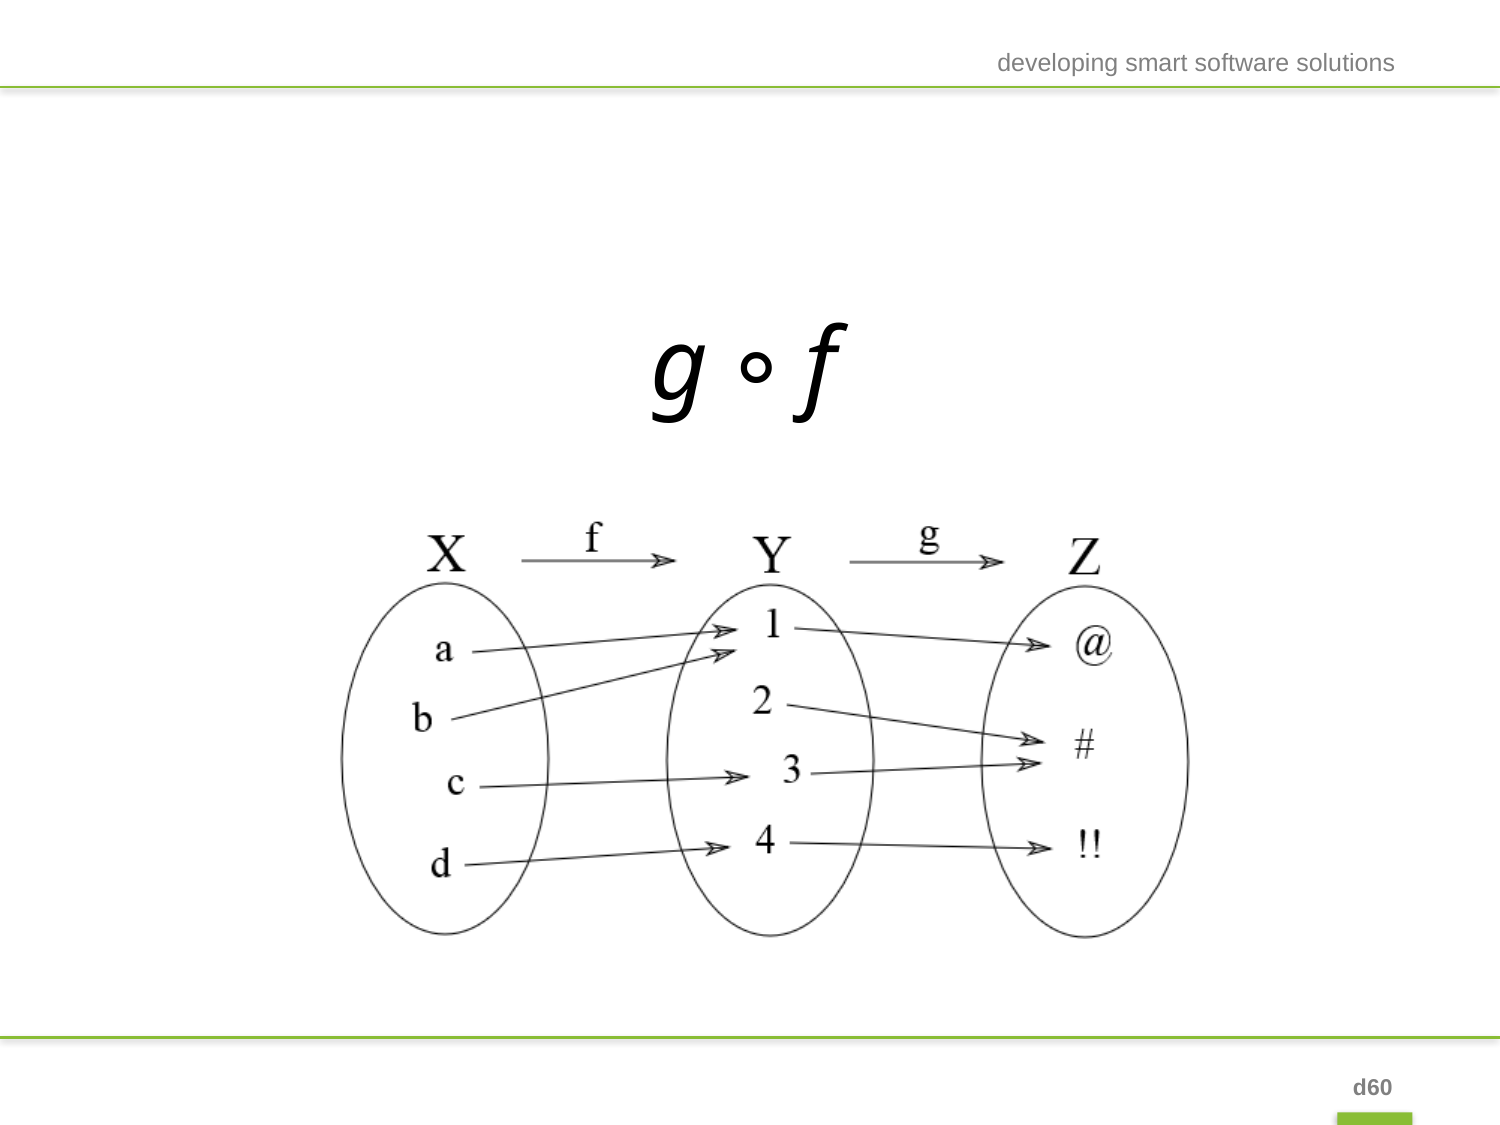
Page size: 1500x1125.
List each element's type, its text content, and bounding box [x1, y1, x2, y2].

text_box developing smart software solutions [982, 39, 1411, 85]
picture [312, 513, 1211, 963]
text_box d60 [1337, 1065, 1408, 1108]
text_box [1337, 1112, 1413, 1125]
list g ∘ f [75, 160, 1425, 1010]
